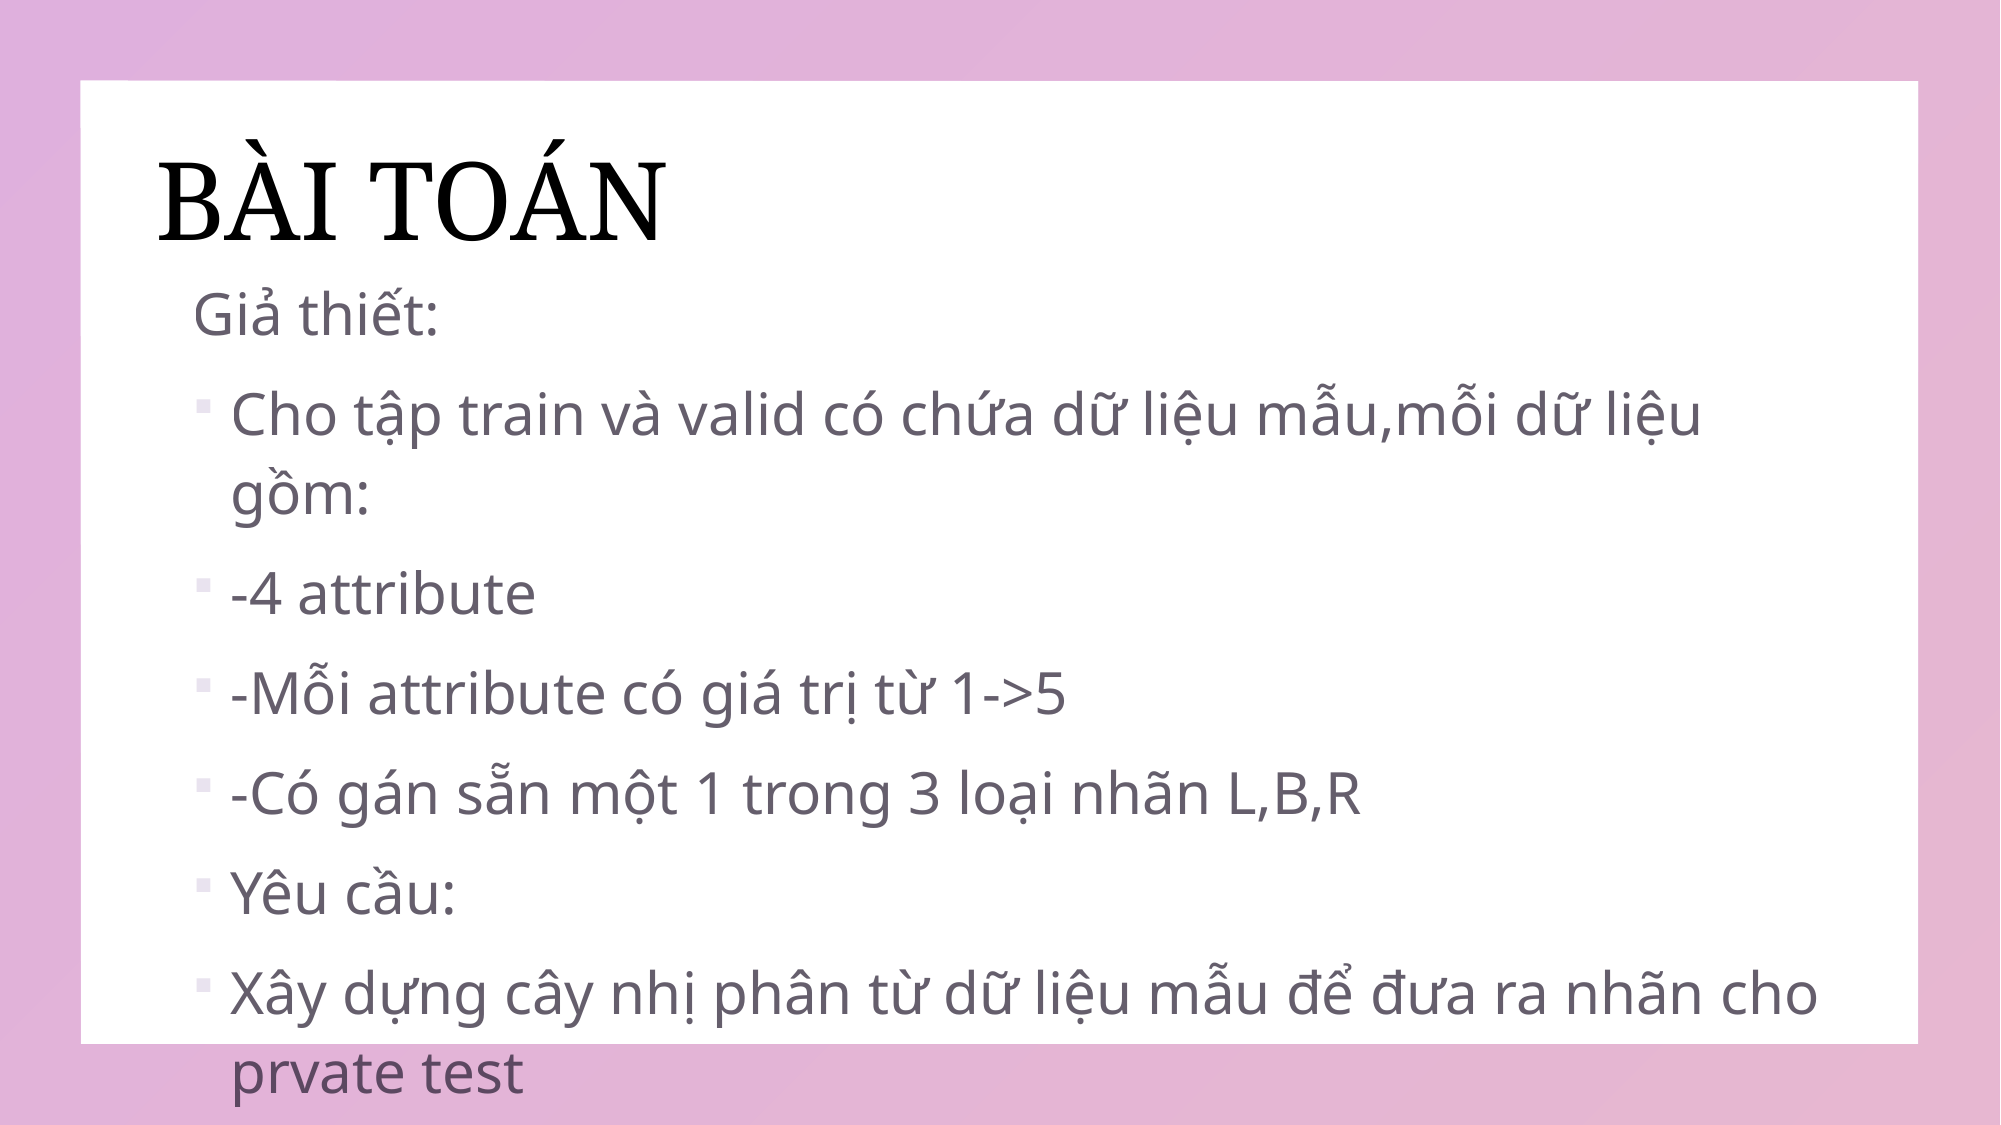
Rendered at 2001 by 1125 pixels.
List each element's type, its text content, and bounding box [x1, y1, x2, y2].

list Giả thiết: Cho tập train và valid có chứa dữ liệu mẫu,mỗi dữ liệu gồm: -4 attribute -Mỗi attribute có giá trị từ 1->5 -Có gán sẵn một 1 trong 3 loại nhãn L,B,R Yêu cầu: Xây dựng cây nhị phân từ dữ liệu mẫu để đưa ra nhãn cho prvate test [137, 249, 1863, 1039]
title BÀI TOÁN [137, 86, 1863, 249]
